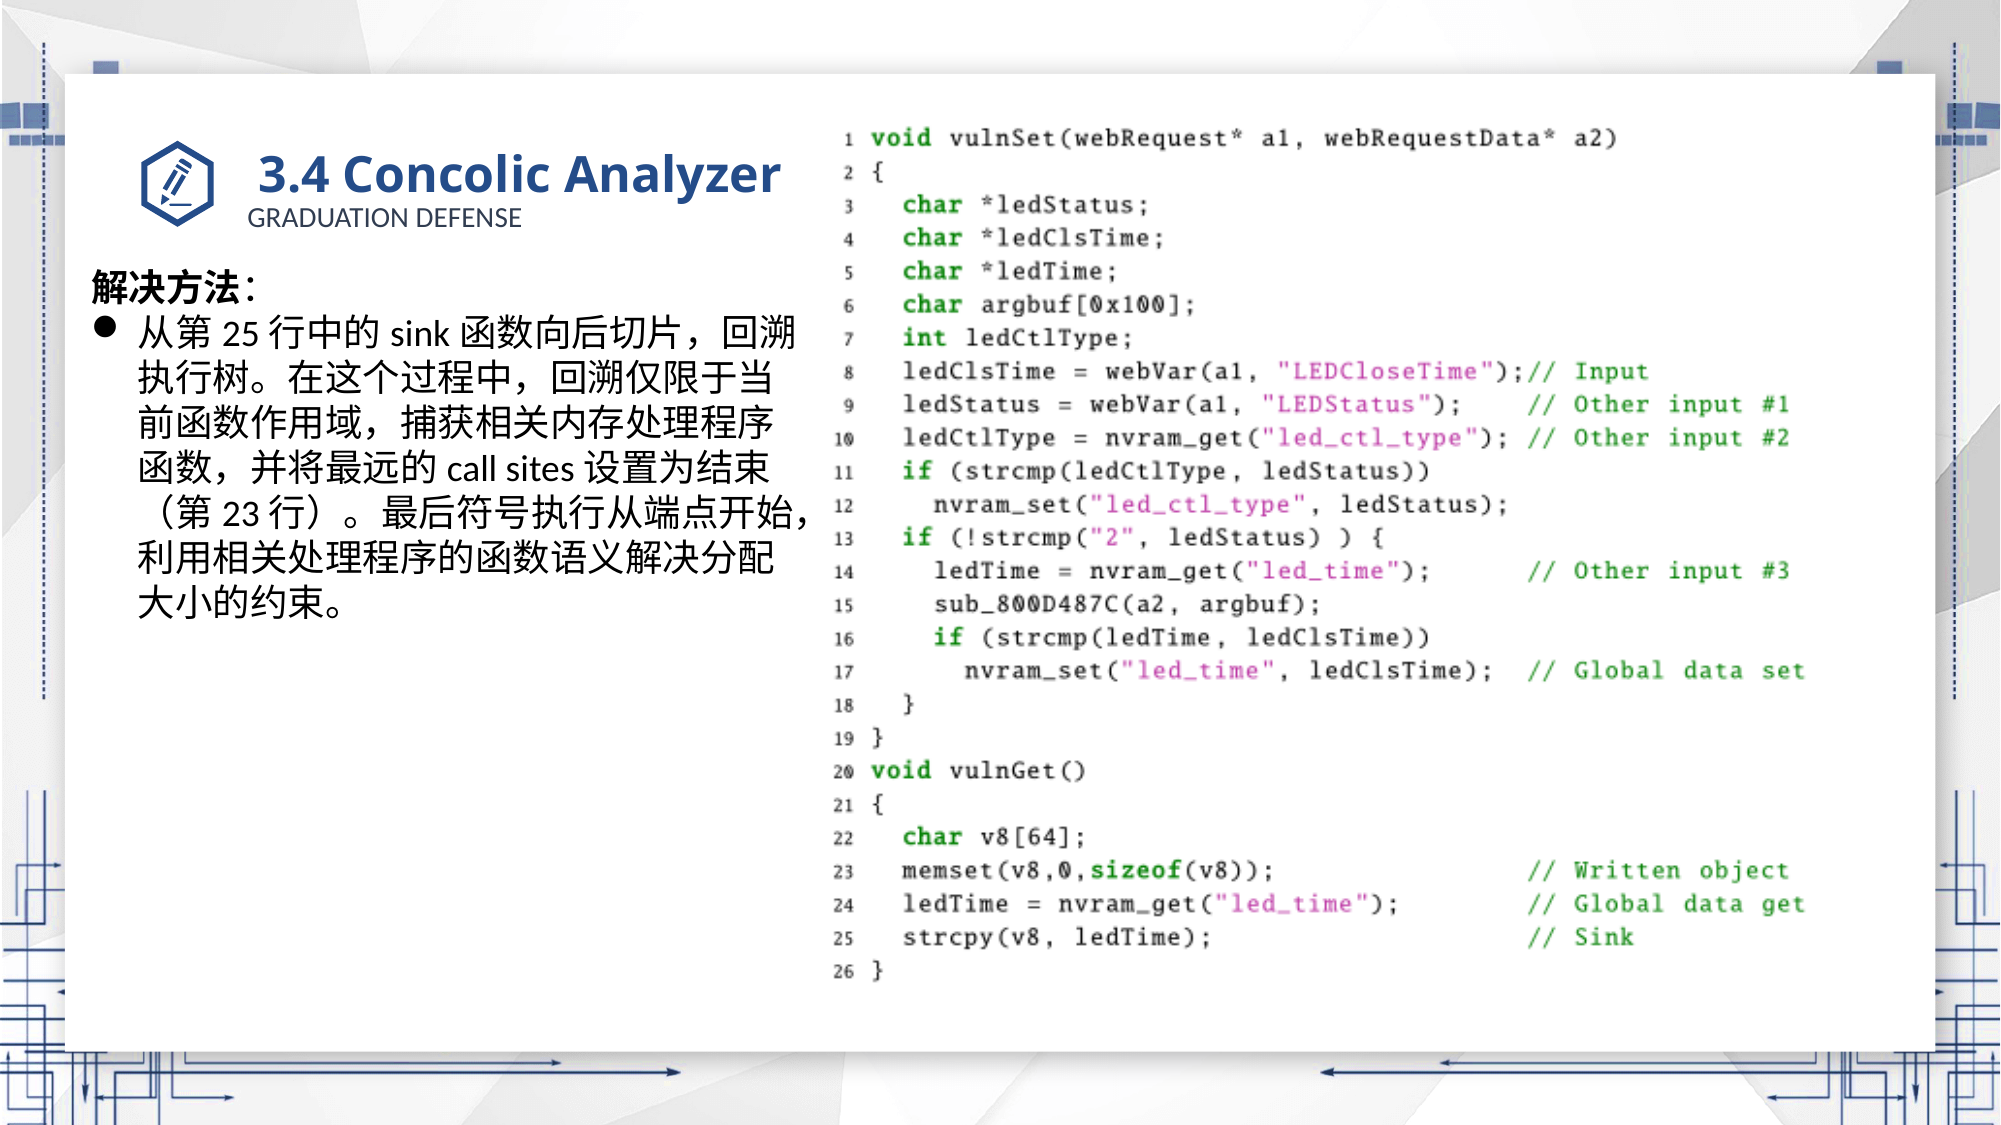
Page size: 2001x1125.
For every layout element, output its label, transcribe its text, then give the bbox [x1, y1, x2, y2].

text_box 解决方法： 从第25行中的sink函数向后切片，回溯执行树。在这个过程中，回溯仅限于当前函数作用域，捕获相关内存处理程序函数，并将最远的call sites设置为结束（第23行）。最后符号执行从端点开始，利用相关处理程序的函数语义解决分配大小的约束。 [76, 256, 823, 632]
picture [0, 0, 2001, 1125]
title 3.4 Concolic Analyzer [230, 123, 823, 199]
